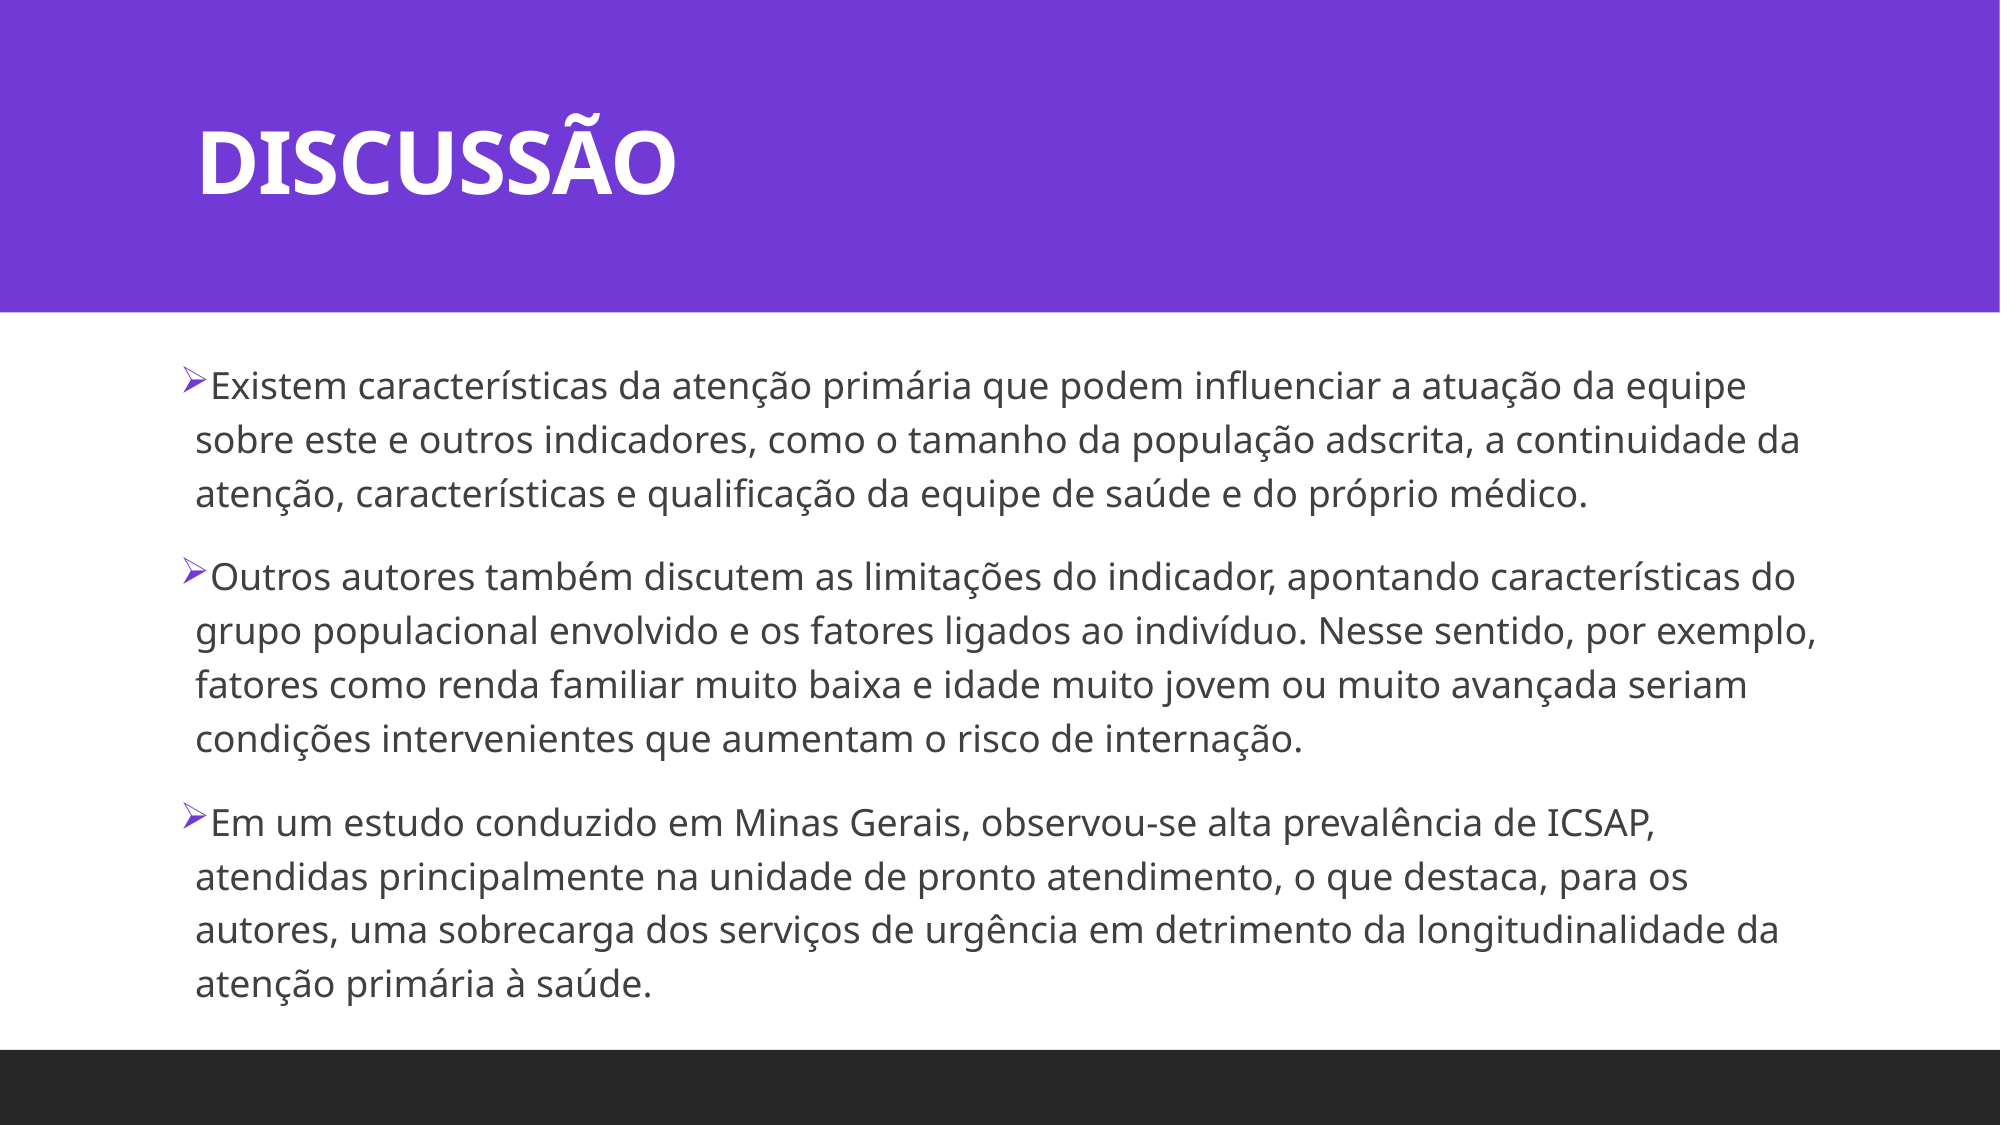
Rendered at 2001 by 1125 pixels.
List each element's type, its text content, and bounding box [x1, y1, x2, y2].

list Existem características da atenção primária que podem influenciar a atuação da equipe sobre este e outros indicadores, como o tamanho da população adscrita, a continuidade da atenção, características e qualificação da equipe de saúde e do próprio médico. Outros autores também discutem as limitações do indicador, apontando características do grupo populacional envolvido e os fatores ligados ao indivíduo. Nesse sentido, por exemplo, fatores como renda familiar muito baixa e idade muito jovem ou muito avançada seriam condições intervenientes que aumentam o risco de internação. Em um estudo conduzido em Minas Gerais, observou-se alta prevalência de ICSAP, atendidas principalmente na unidade de pronto atendimento, o que destaca, para os autores, uma sobrecarga dos serviços de urgência em detrimento da longitudinalidade da atenção primária à saúde. [180, 345, 1830, 1023]
text_box [0, 314, 2000, 1049]
text_box [0, 0, 2000, 314]
text_box [0, 1049, 2000, 1125]
title DISCUSSÃO [180, 47, 1830, 285]
